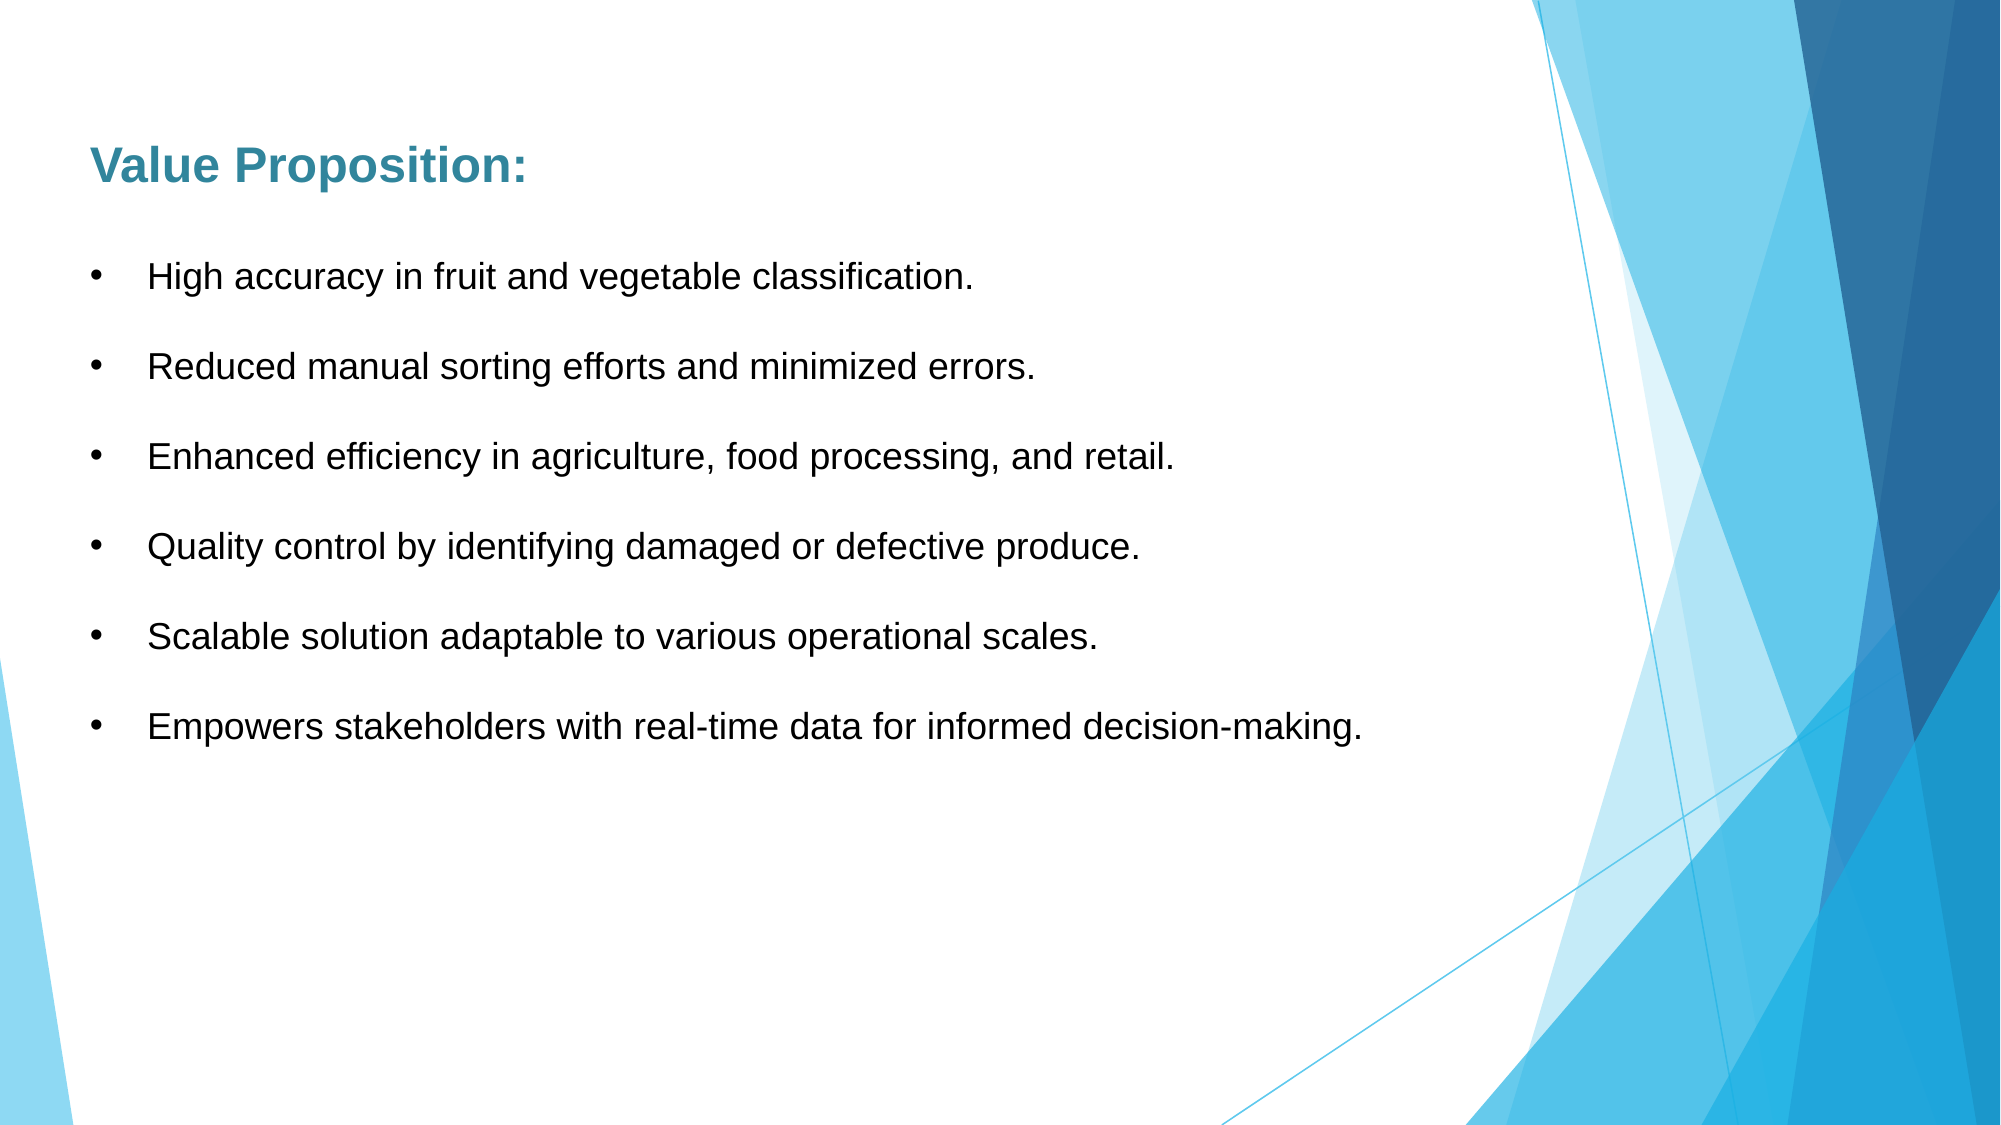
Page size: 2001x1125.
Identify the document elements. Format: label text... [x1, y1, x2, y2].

text_box Value Proposition: High accuracy in fruit and vegetable classification. Reduced manual sorting efforts and minimized errors. Enhanced efficiency in agriculture, food processing, and retail. Quality control by identifying damaged or defective produce. Scalable solution adaptable to various operational scales. Empowers stakeholders with real-time data for informed decision-making. [75, 124, 1538, 800]
